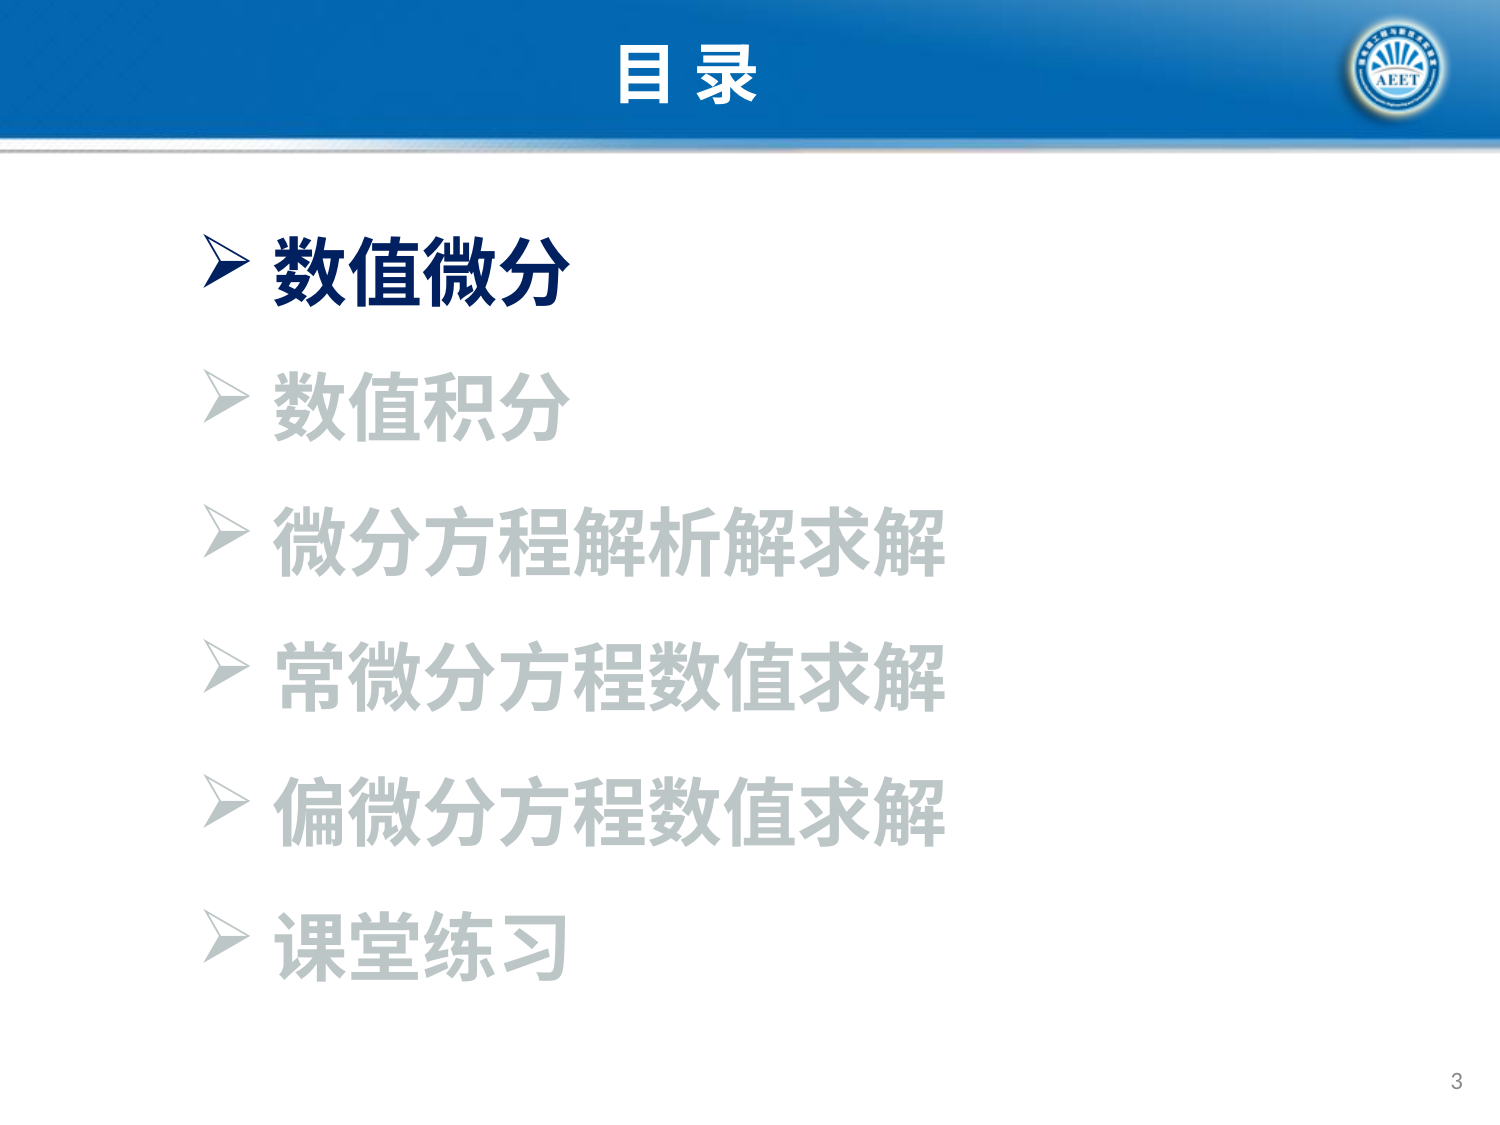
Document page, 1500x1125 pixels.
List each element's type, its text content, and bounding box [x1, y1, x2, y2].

text_box 目 录 [596, 30, 1247, 114]
text_box 3 [1127, 1049, 1478, 1110]
picture [0, 0, 1500, 153]
text_box 数值微分 数值积分 微分方程解析解求解 常微分方程数值求解 偏微分方程数值求解 课堂练习 [182, 173, 1341, 998]
